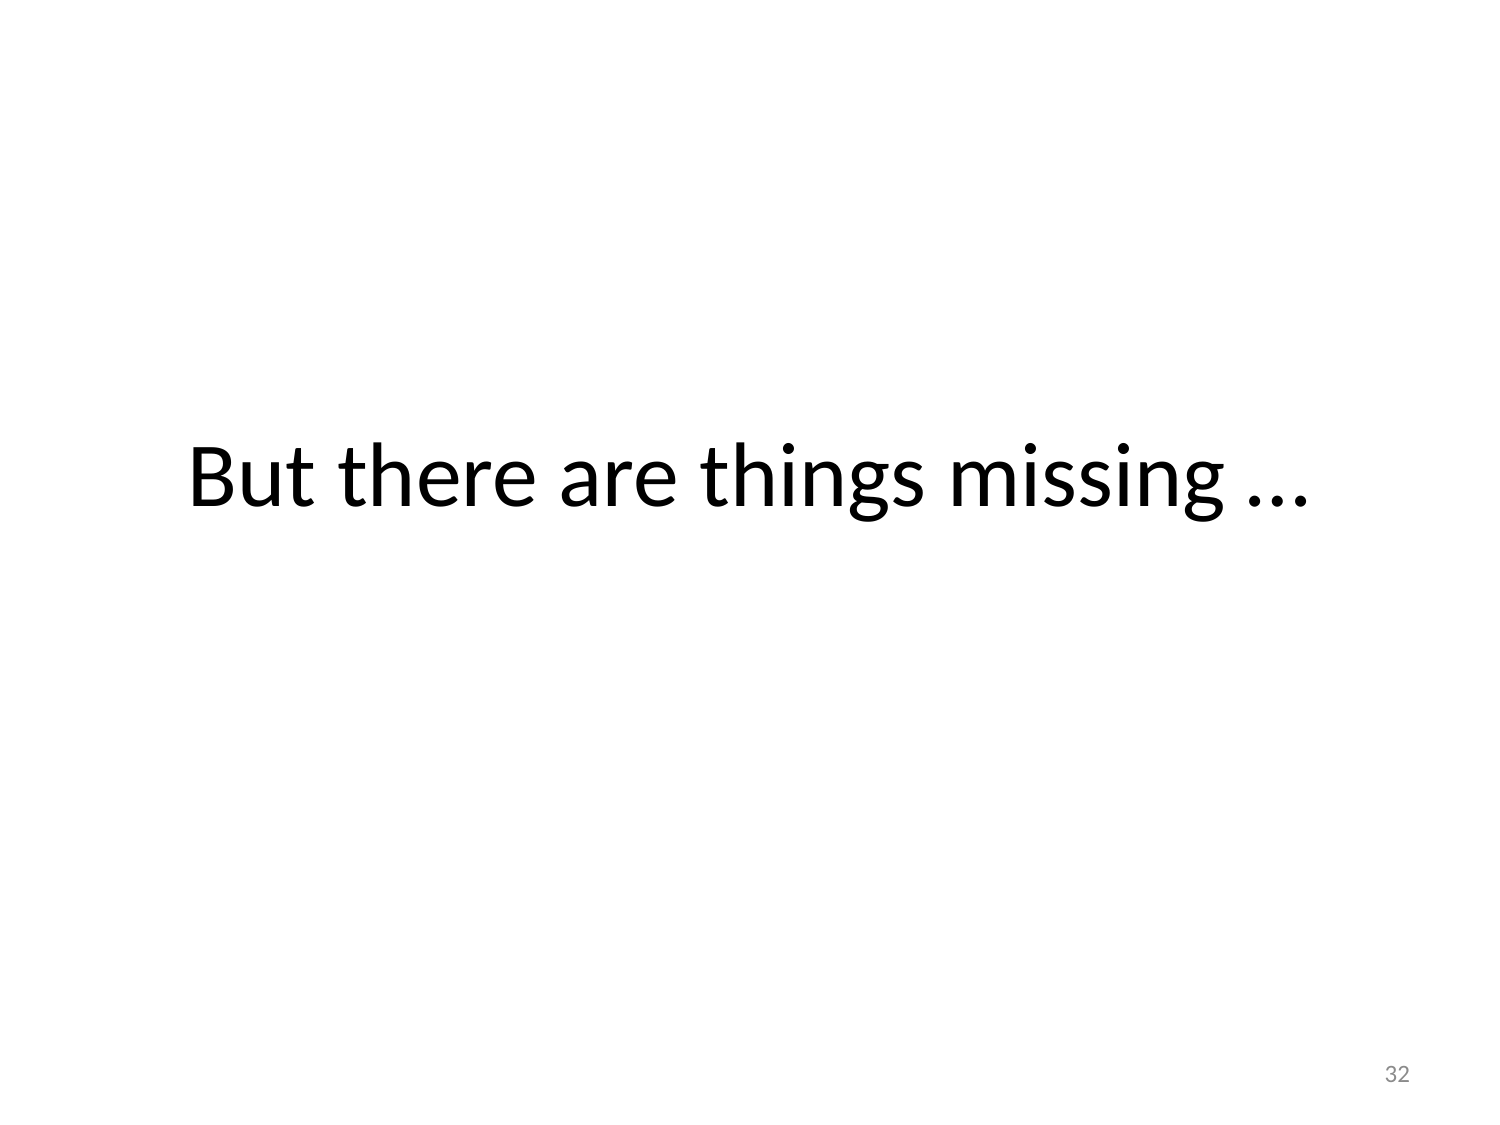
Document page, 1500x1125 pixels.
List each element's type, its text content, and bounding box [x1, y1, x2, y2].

title But there are things missing … [112, 349, 1388, 591]
slide_number 32 [1074, 1042, 1425, 1103]
